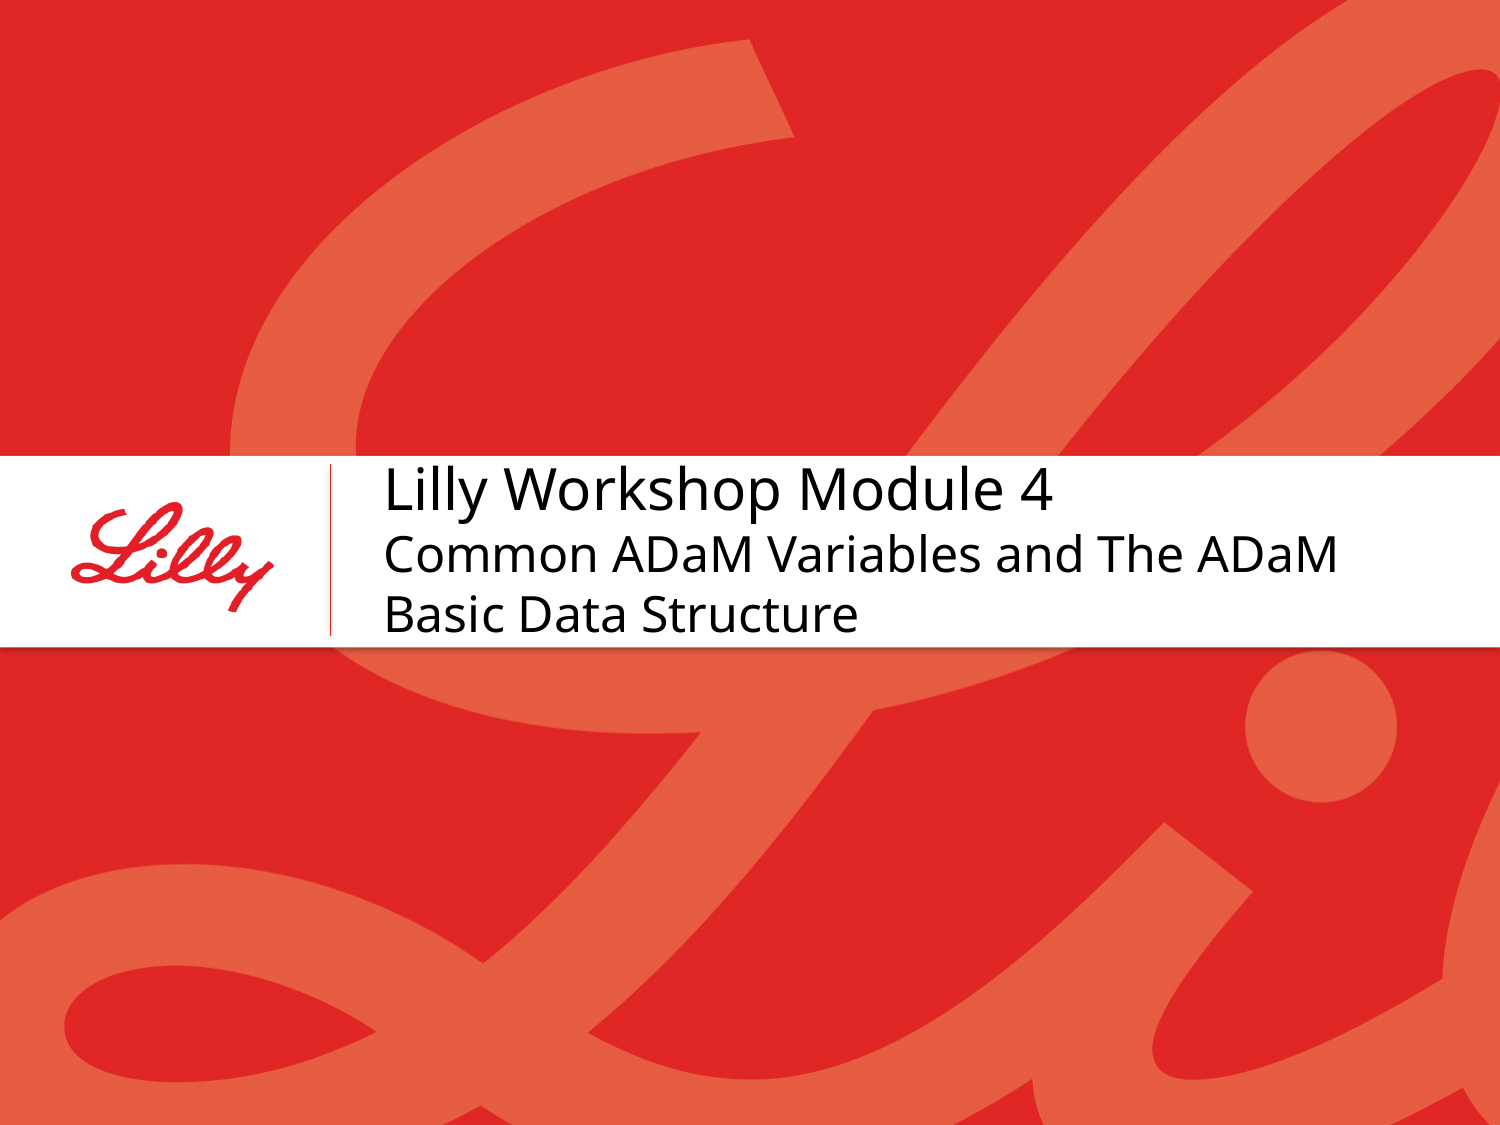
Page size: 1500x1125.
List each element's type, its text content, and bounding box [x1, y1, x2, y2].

picture [0, 648, 1500, 1125]
title Lilly Workshop Module 4 Common ADaM Variables and The ADaM Basic Data Structure [368, 455, 1475, 647]
picture [0, 0, 1500, 455]
picture [71, 502, 274, 613]
